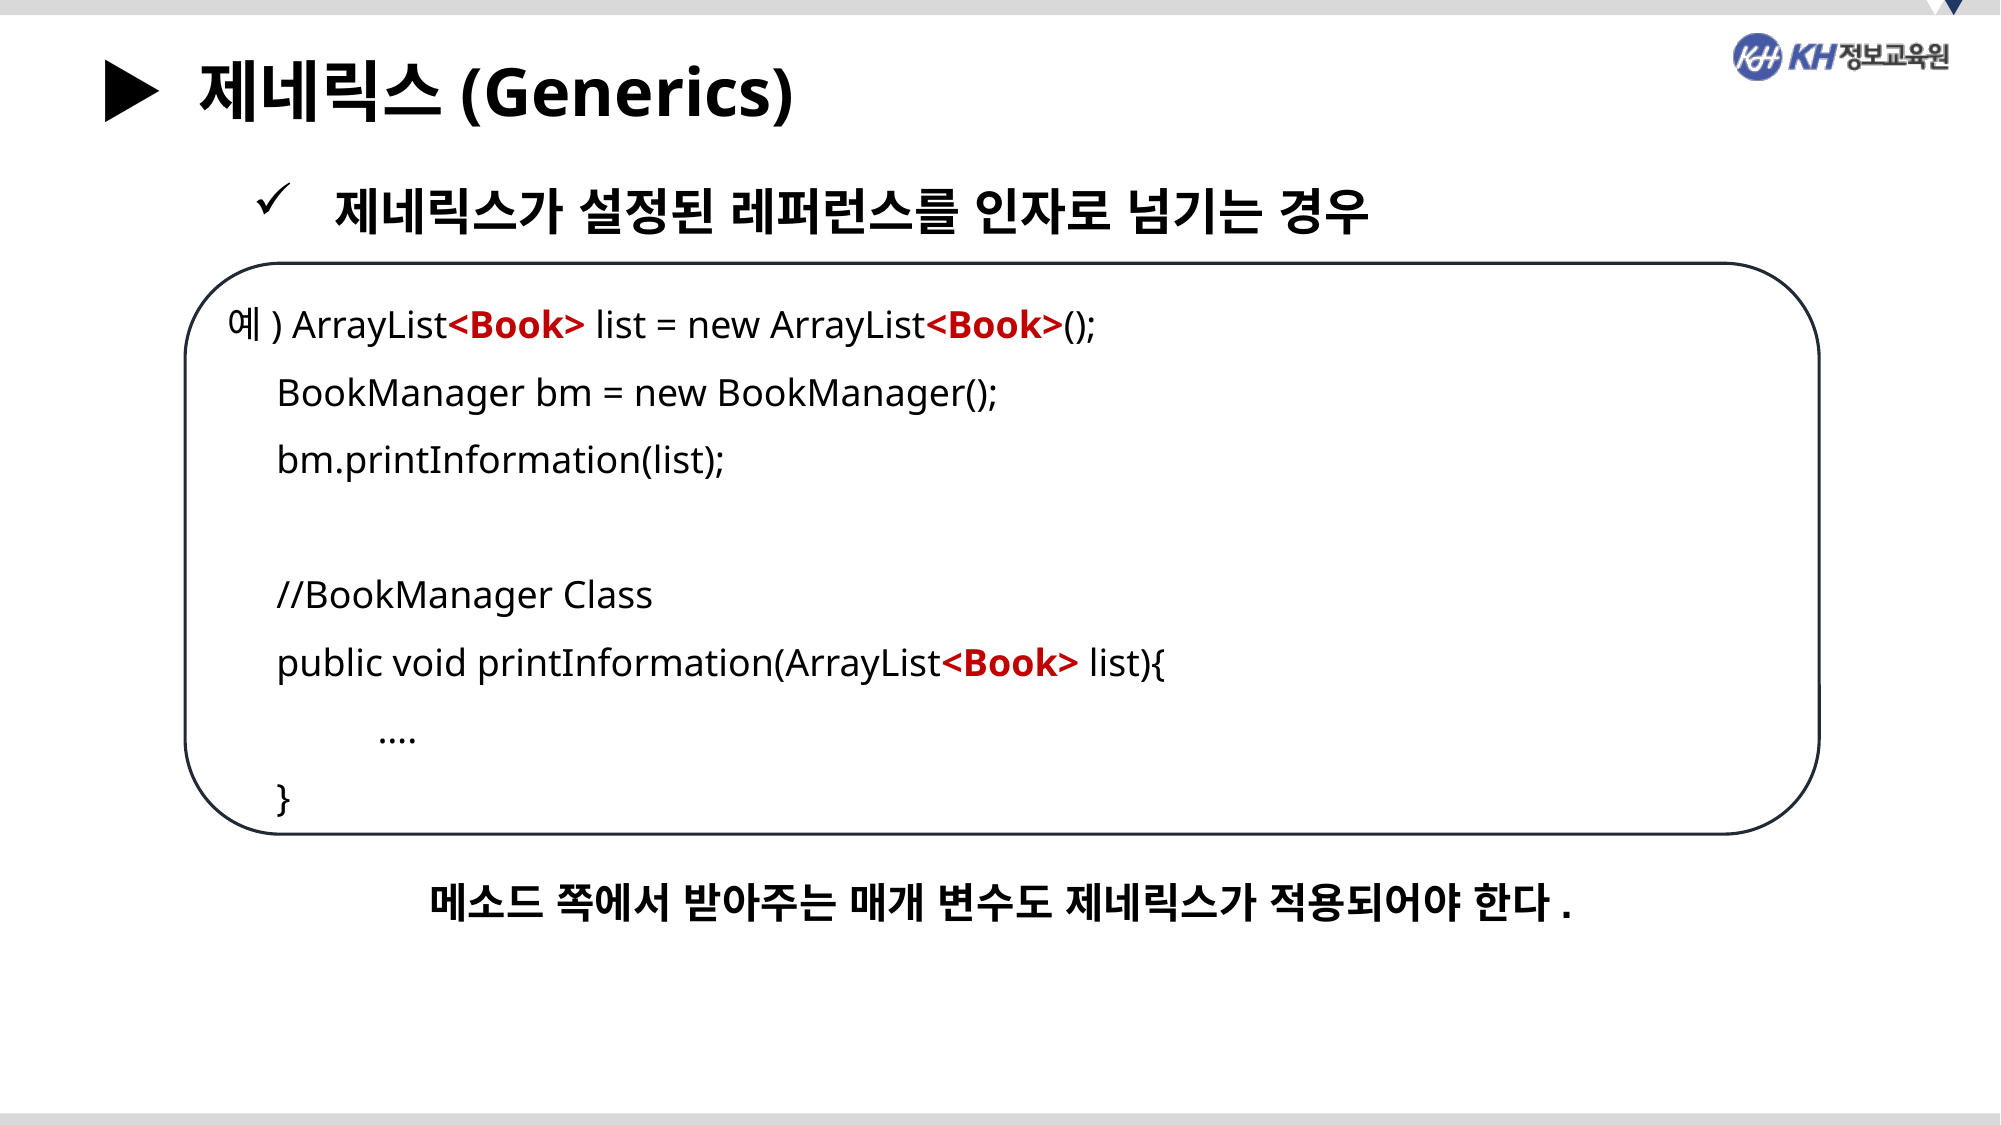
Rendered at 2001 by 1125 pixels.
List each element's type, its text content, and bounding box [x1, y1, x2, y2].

text_box ▶ 제네릭스(Generics) [82, 42, 810, 138]
text_box 예) ArrayList<Book> list = new ArrayList<Book>(); BookManager bm = new BookManager(); bm.printInformation(list); //BookManager Class public void printInformation(ArrayList<Book> list){ …. } [184, 262, 1821, 836]
text_box 제네릭스가 설정된 레퍼런스를 인자로 넘기는 경우 [237, 172, 1386, 248]
picture [1717, 25, 1965, 89]
text_box 메소드 쪽에서 받아주는 매개 변수도 제네릭스가 적용되어야 한다. [414, 869, 1588, 935]
